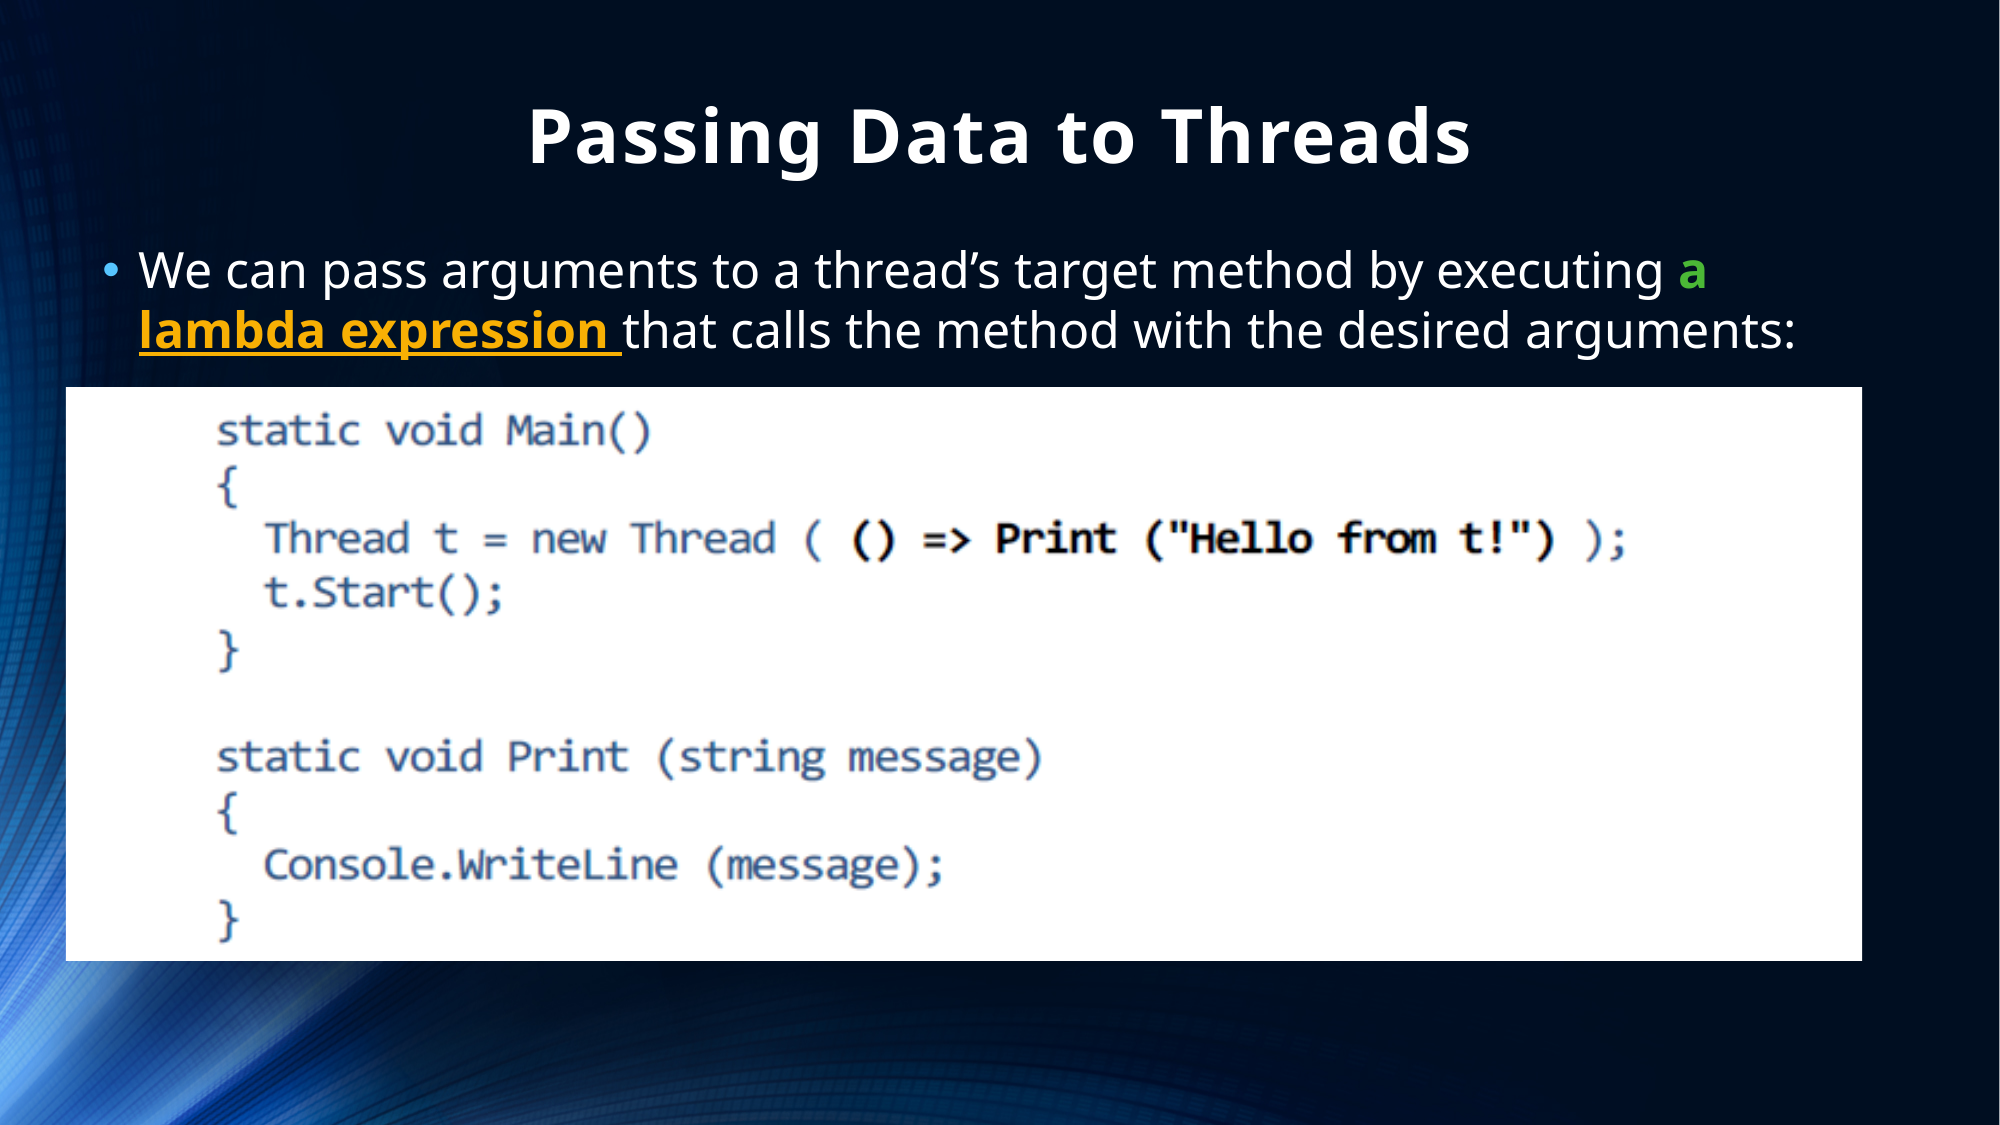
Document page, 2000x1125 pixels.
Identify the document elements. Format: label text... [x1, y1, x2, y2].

list We can pass arguments to a thread’s target method by executing a lambda expression that calls the method with the desired arguments: [87, 237, 1913, 913]
title Passing Data to Threads [249, 62, 1750, 188]
picture [0, 0, 2000, 1125]
